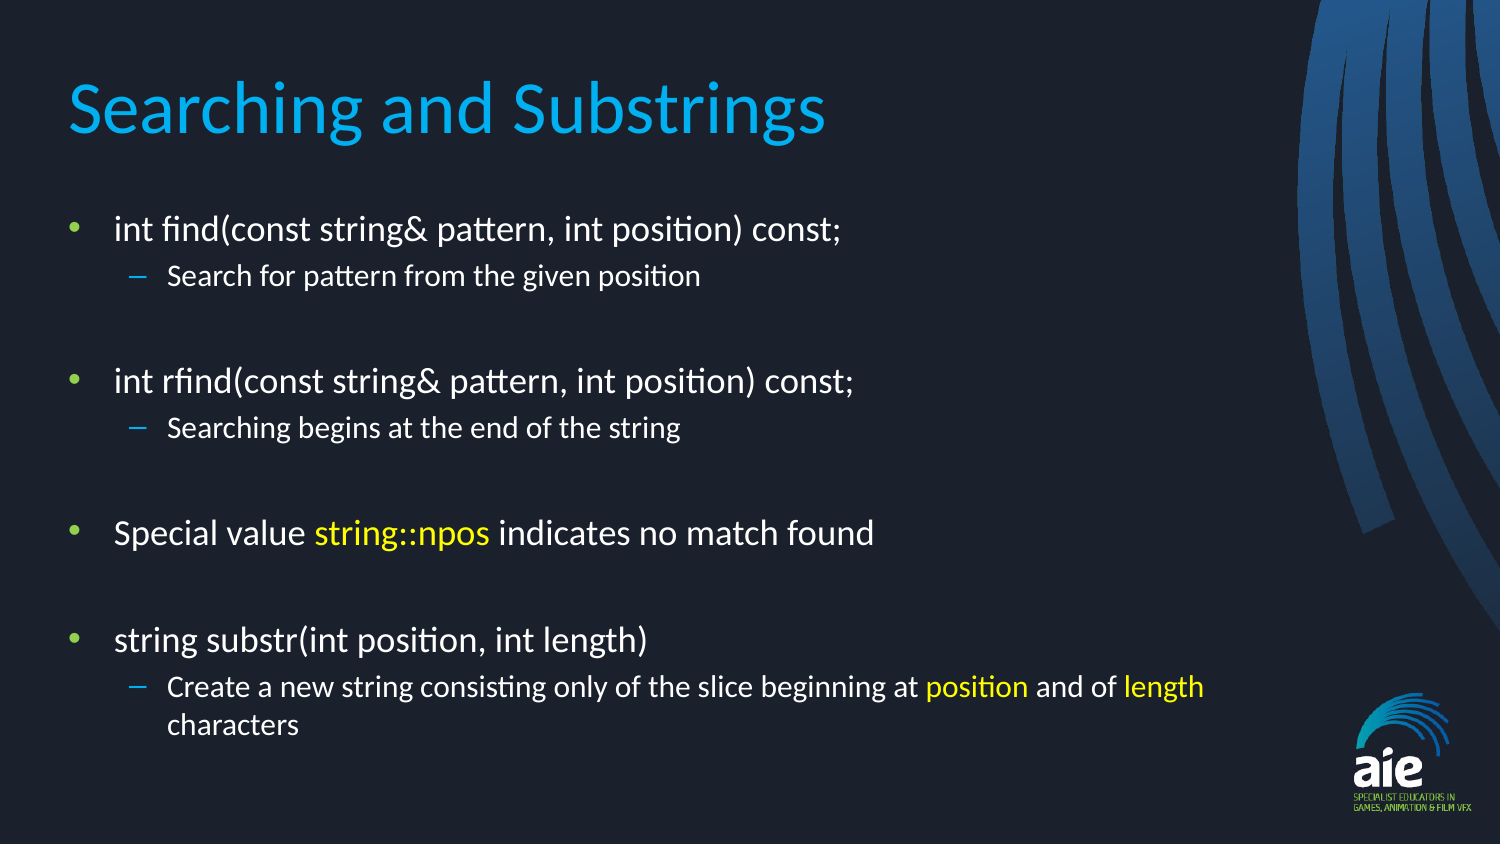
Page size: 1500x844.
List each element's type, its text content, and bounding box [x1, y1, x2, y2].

title Searching and Substrings [53, 33, 1425, 175]
picture [0, 0, 1500, 844]
list int find(const string& pattern, int position) const; Search for pattern from the given position int rfind(const string& pattern, int position) const; Searching begins at the end of the string Special value string::npos indicates no match found string substr(int position, int length) Create a new string consisting only of the slice beginning at position and of length characters [53, 197, 1329, 753]
